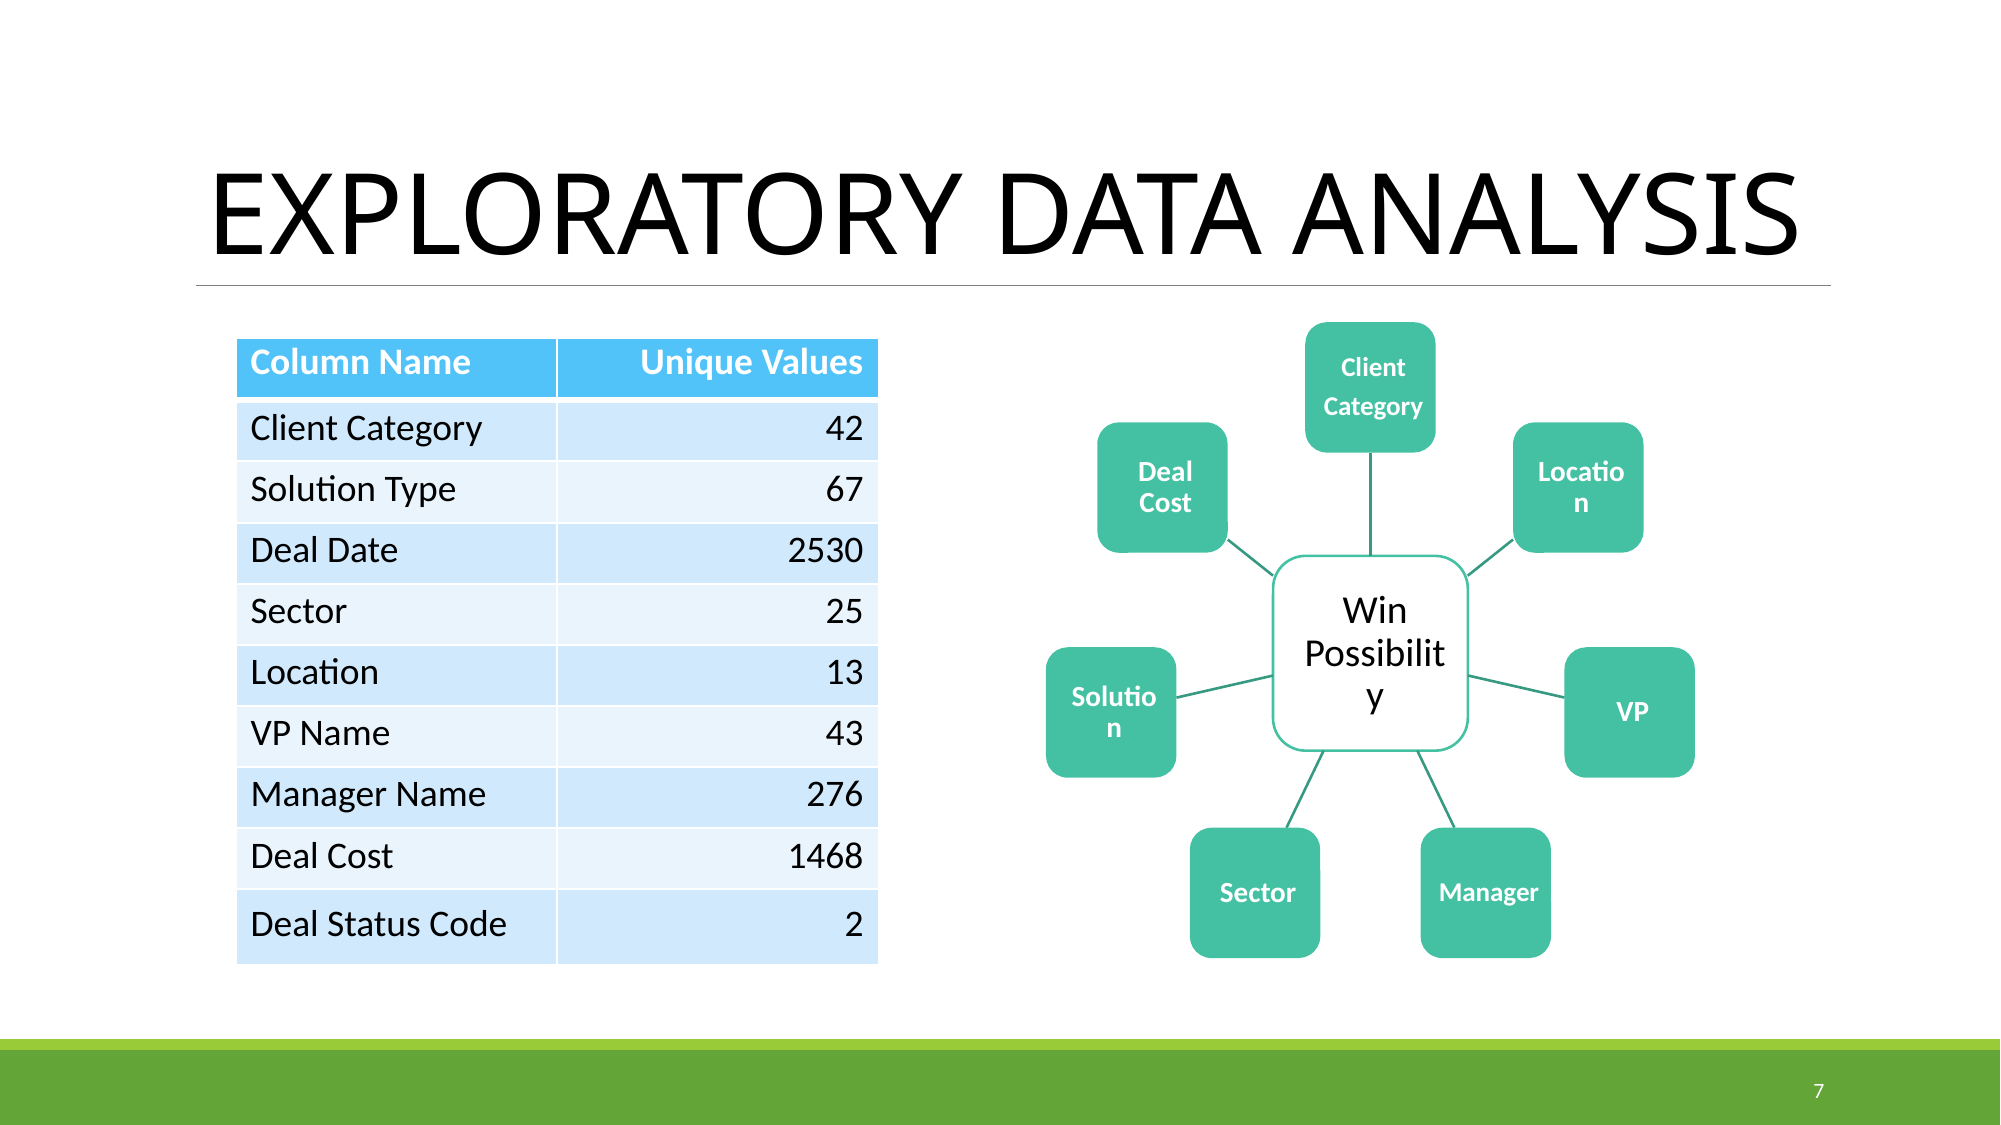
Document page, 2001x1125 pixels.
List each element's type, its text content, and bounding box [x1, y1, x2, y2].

table_cell Manager Name [237, 768, 556, 827]
table_cell 43 [558, 707, 875, 766]
table_cell Sector [237, 585, 556, 644]
table_cell Deal Cost [237, 829, 556, 888]
table_header Column Name [237, 339, 556, 397]
table_cell 42 [558, 403, 875, 460]
table_cell 67 [558, 462, 875, 522]
table_cell Deal Date [237, 524, 556, 583]
table_cell 2530 [558, 524, 875, 583]
table_cell Location [237, 646, 556, 705]
table_cell Client Category [237, 403, 556, 460]
title EXPLORATORY DATA ANALYSIS [180, 47, 1830, 285]
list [877, 314, 1863, 966]
slide_number 7 [1624, 1059, 1840, 1120]
table_cell 276 [558, 768, 875, 827]
table_cell 25 [558, 585, 875, 644]
table_cell Solution Type [237, 462, 556, 522]
table_cell 13 [558, 646, 875, 705]
table_cell VP Name [237, 707, 556, 766]
table_cell 1468 [558, 829, 875, 888]
table_cell Deal Status Code [237, 890, 556, 964]
table_cell 2 [558, 890, 875, 964]
table_header Unique Values [558, 339, 875, 397]
